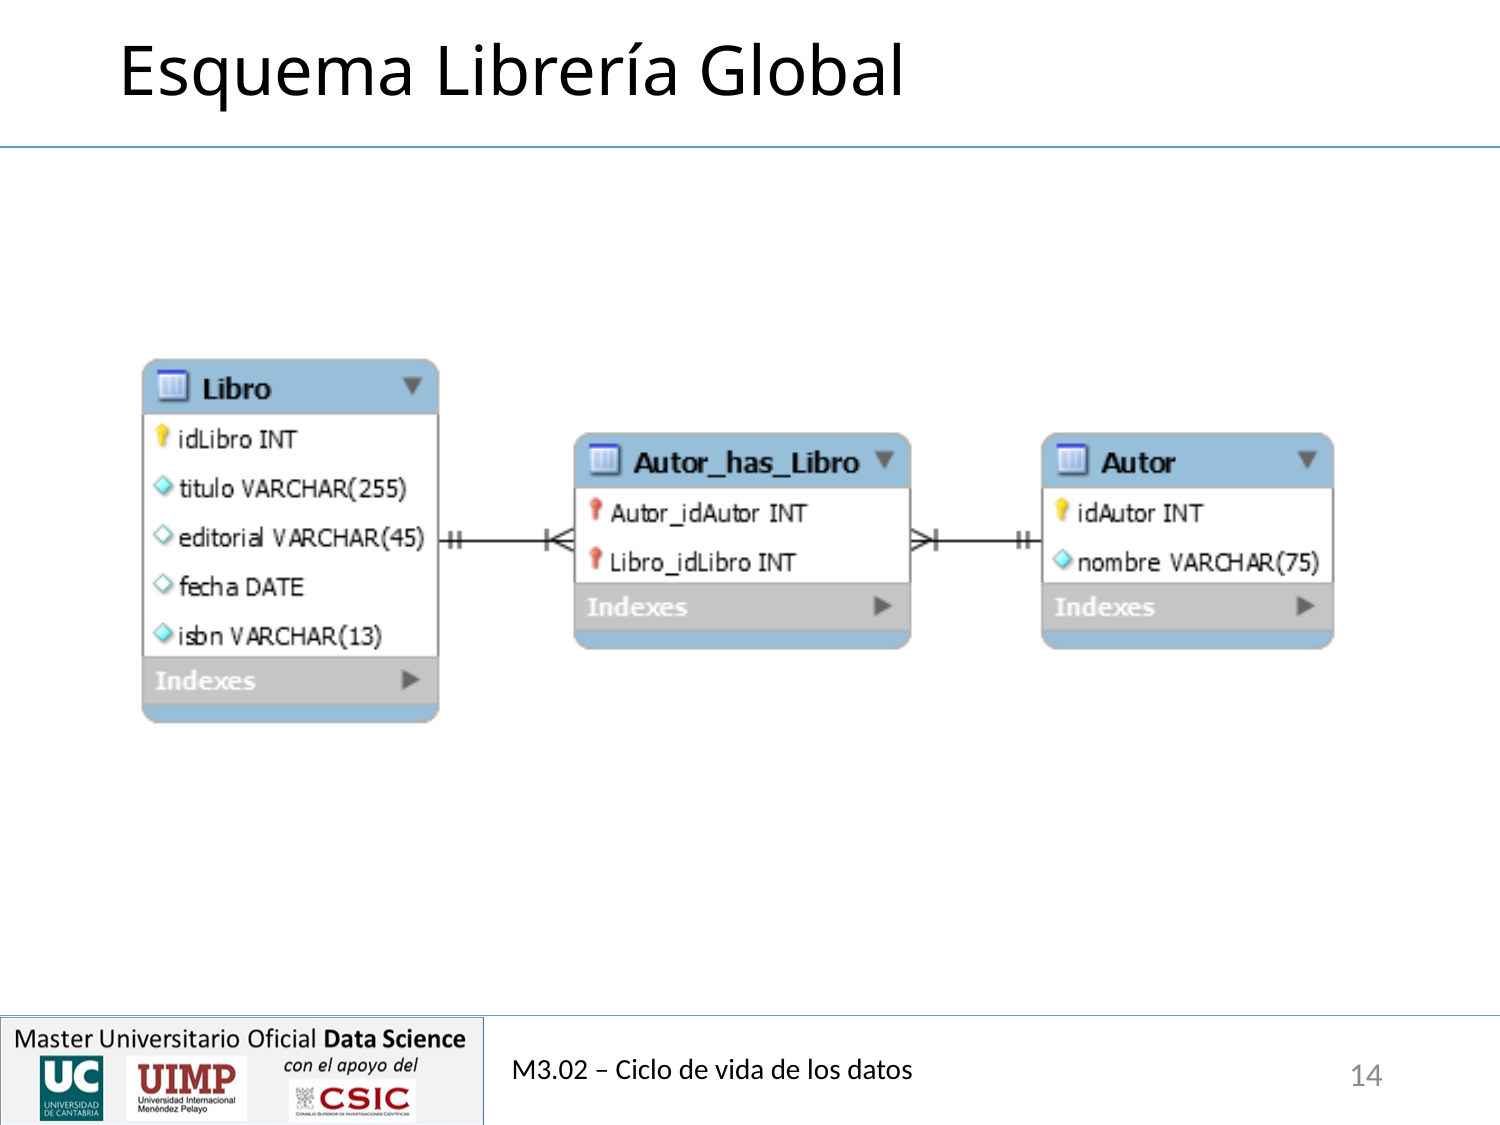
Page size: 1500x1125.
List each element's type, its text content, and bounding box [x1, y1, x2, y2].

title Esquema Librería Global [103, 7, 1398, 140]
slide_number 14 [1305, 1042, 1398, 1103]
footer M3.02 – Ciclo de vida de los datos [496, 1042, 1257, 1125]
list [120, 337, 1355, 745]
picture [0, 1017, 488, 1125]
